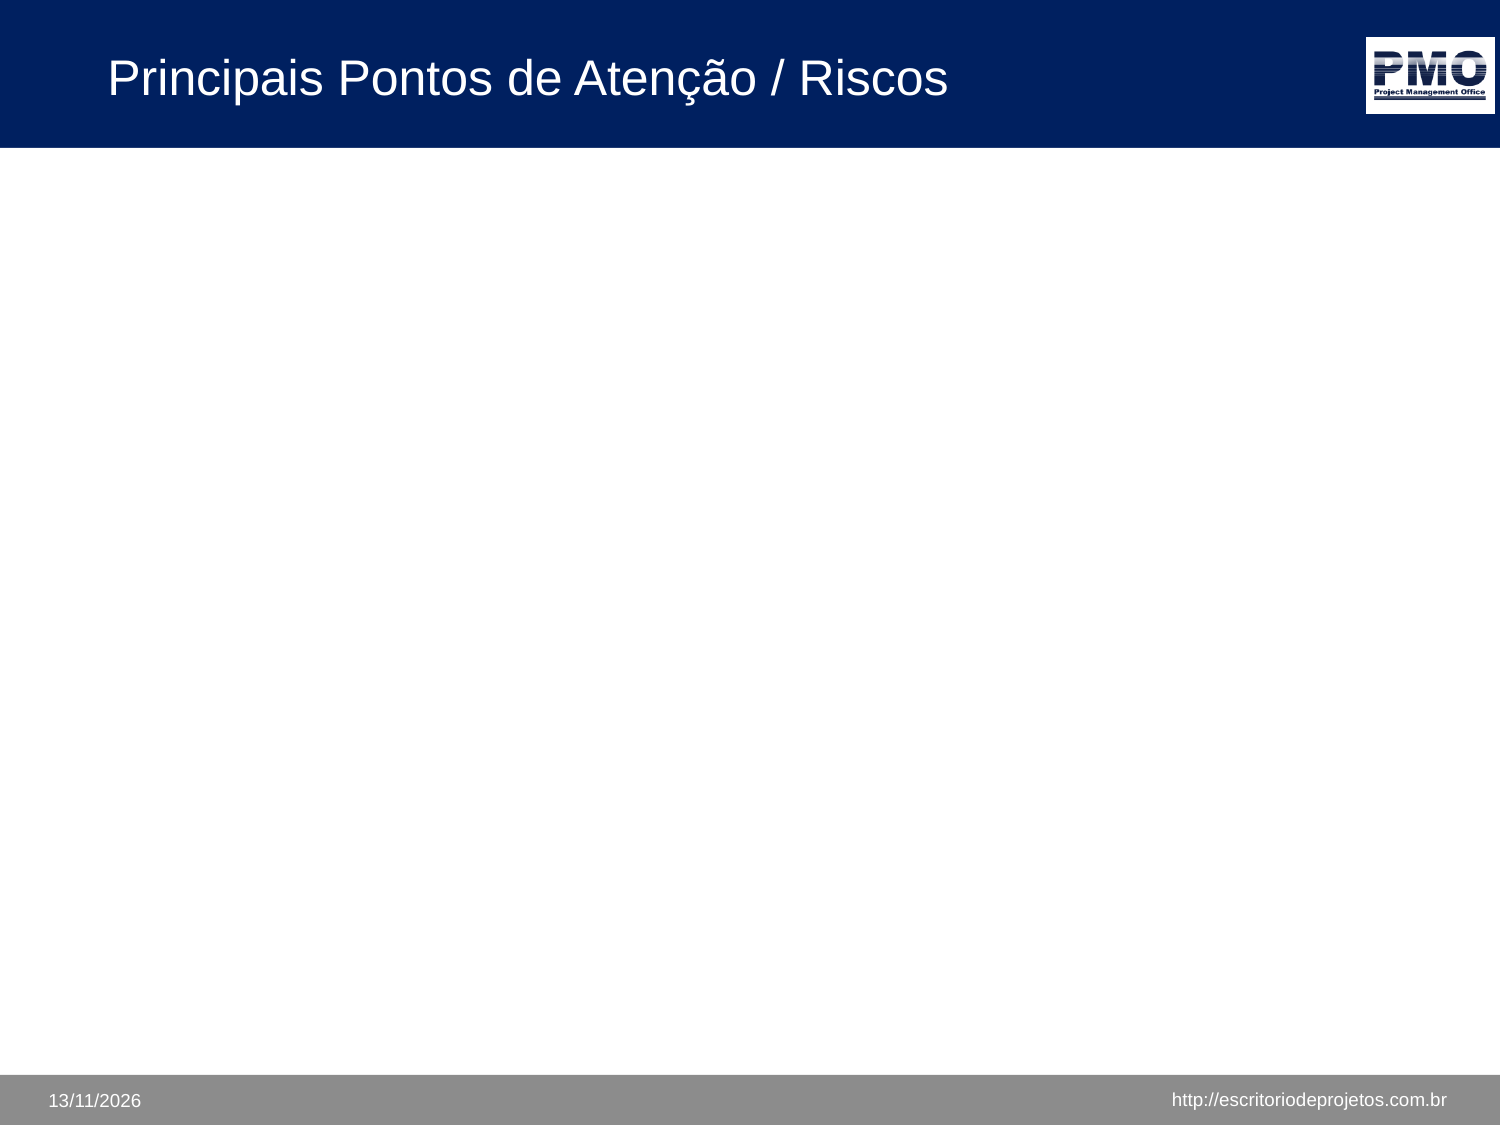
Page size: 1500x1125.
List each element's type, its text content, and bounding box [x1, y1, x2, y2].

title Principais Pontos de Atenção / Riscos [92, 12, 1341, 138]
picture [1366, 37, 1495, 114]
